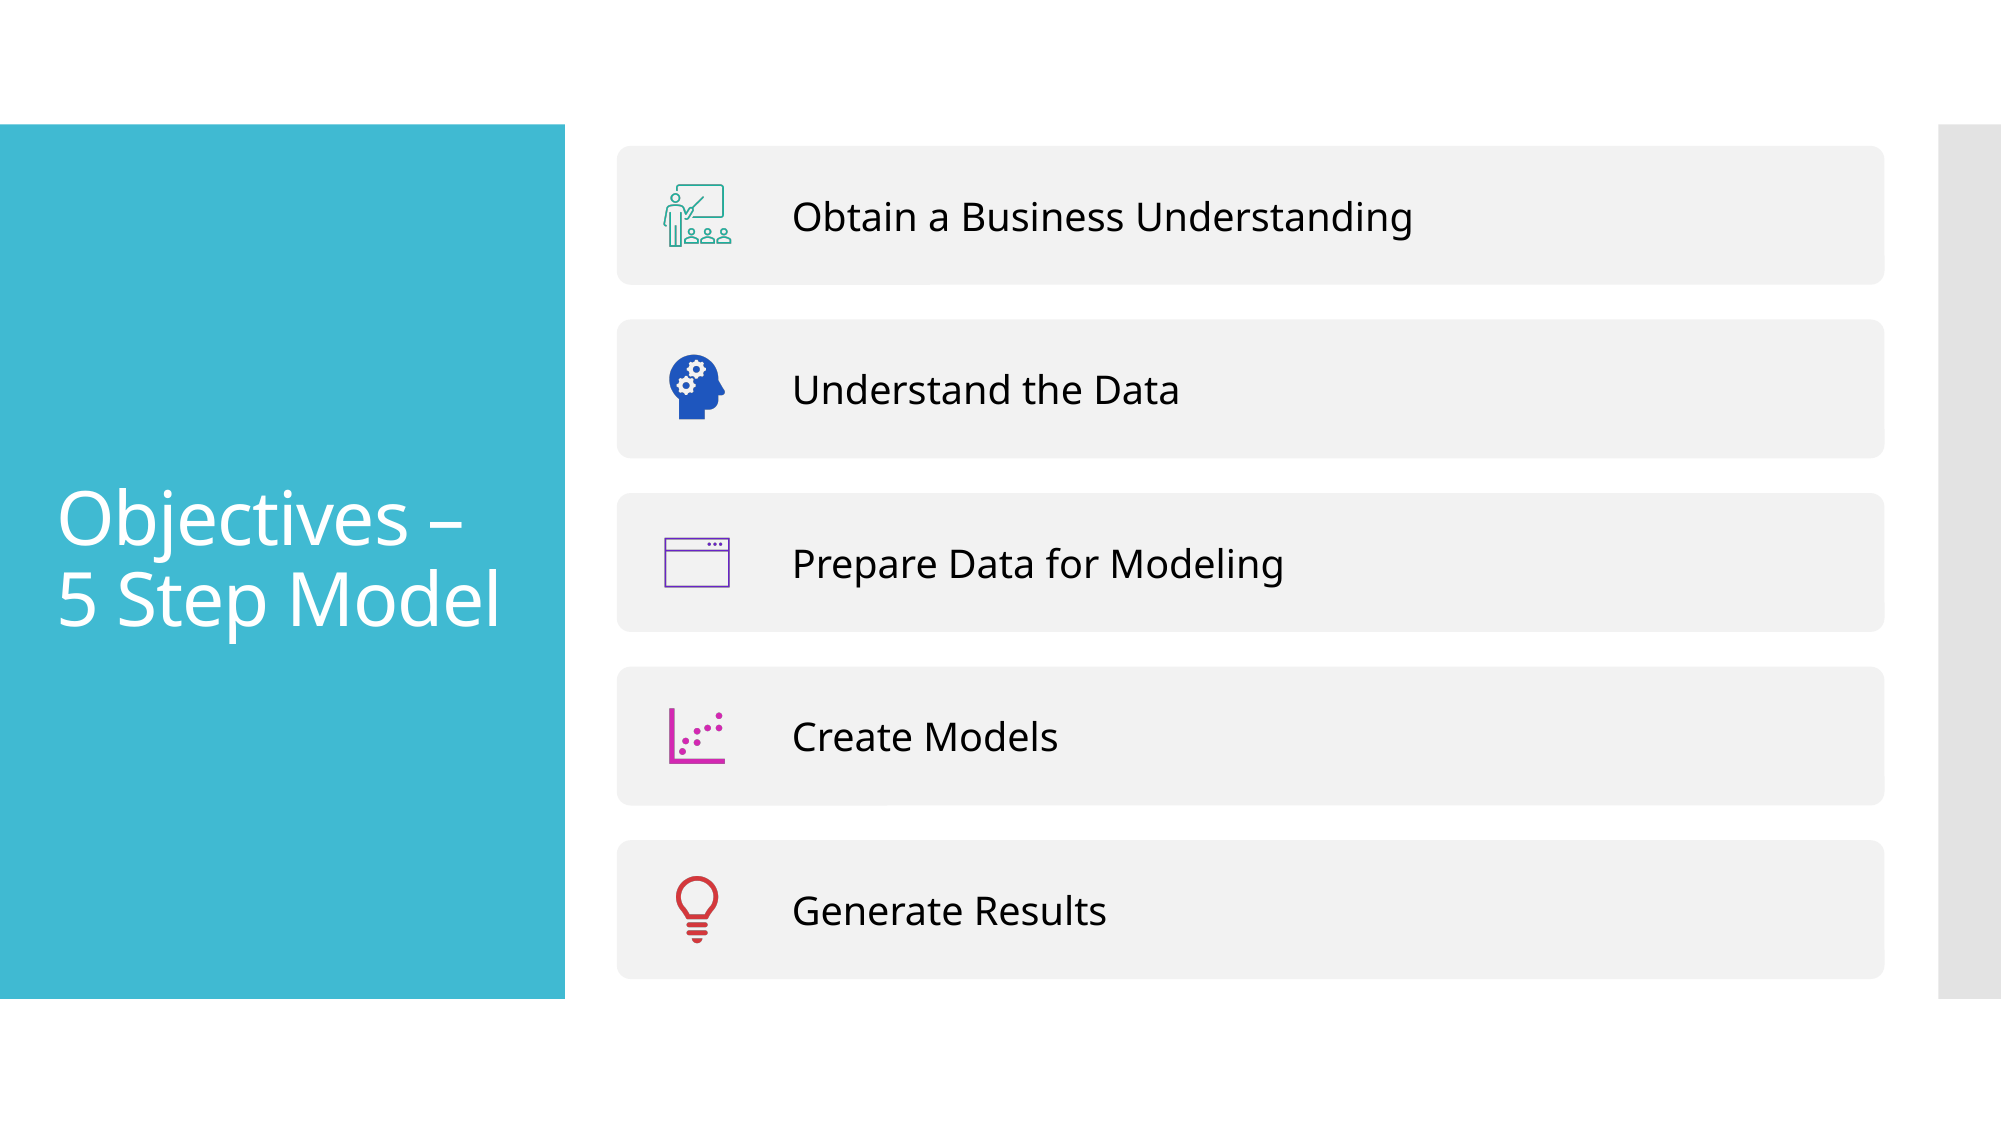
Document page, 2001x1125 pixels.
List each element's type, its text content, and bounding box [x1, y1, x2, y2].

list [616, 145, 1885, 980]
title Objectives – 5 Step Model [41, 184, 525, 940]
